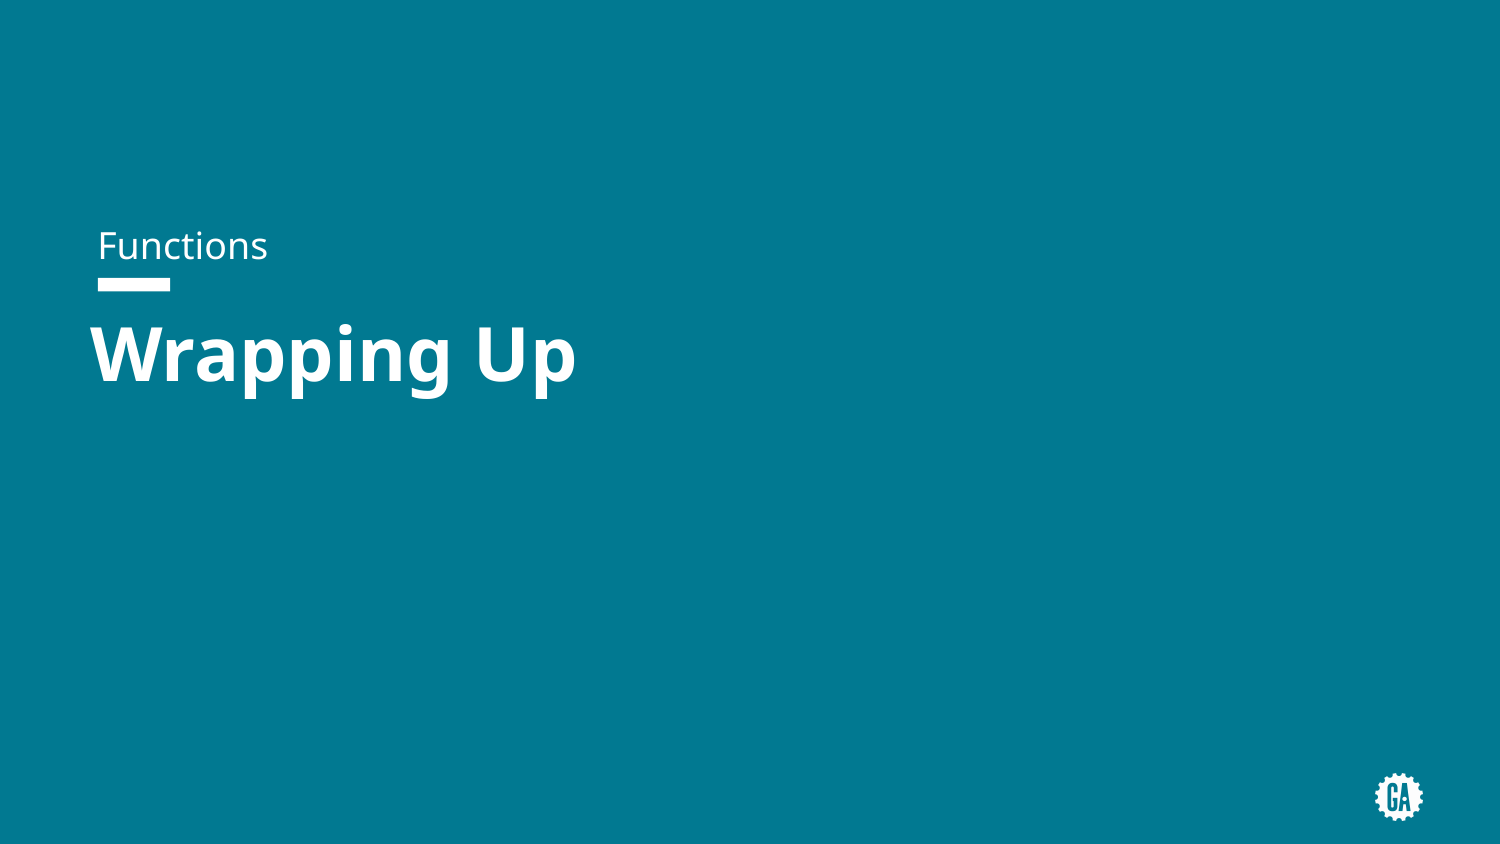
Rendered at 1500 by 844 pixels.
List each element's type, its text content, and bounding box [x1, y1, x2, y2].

subtitle Functions [82, 200, 1306, 268]
picture [1351, 749, 1447, 844]
title Wrapping Up [75, 291, 1314, 553]
